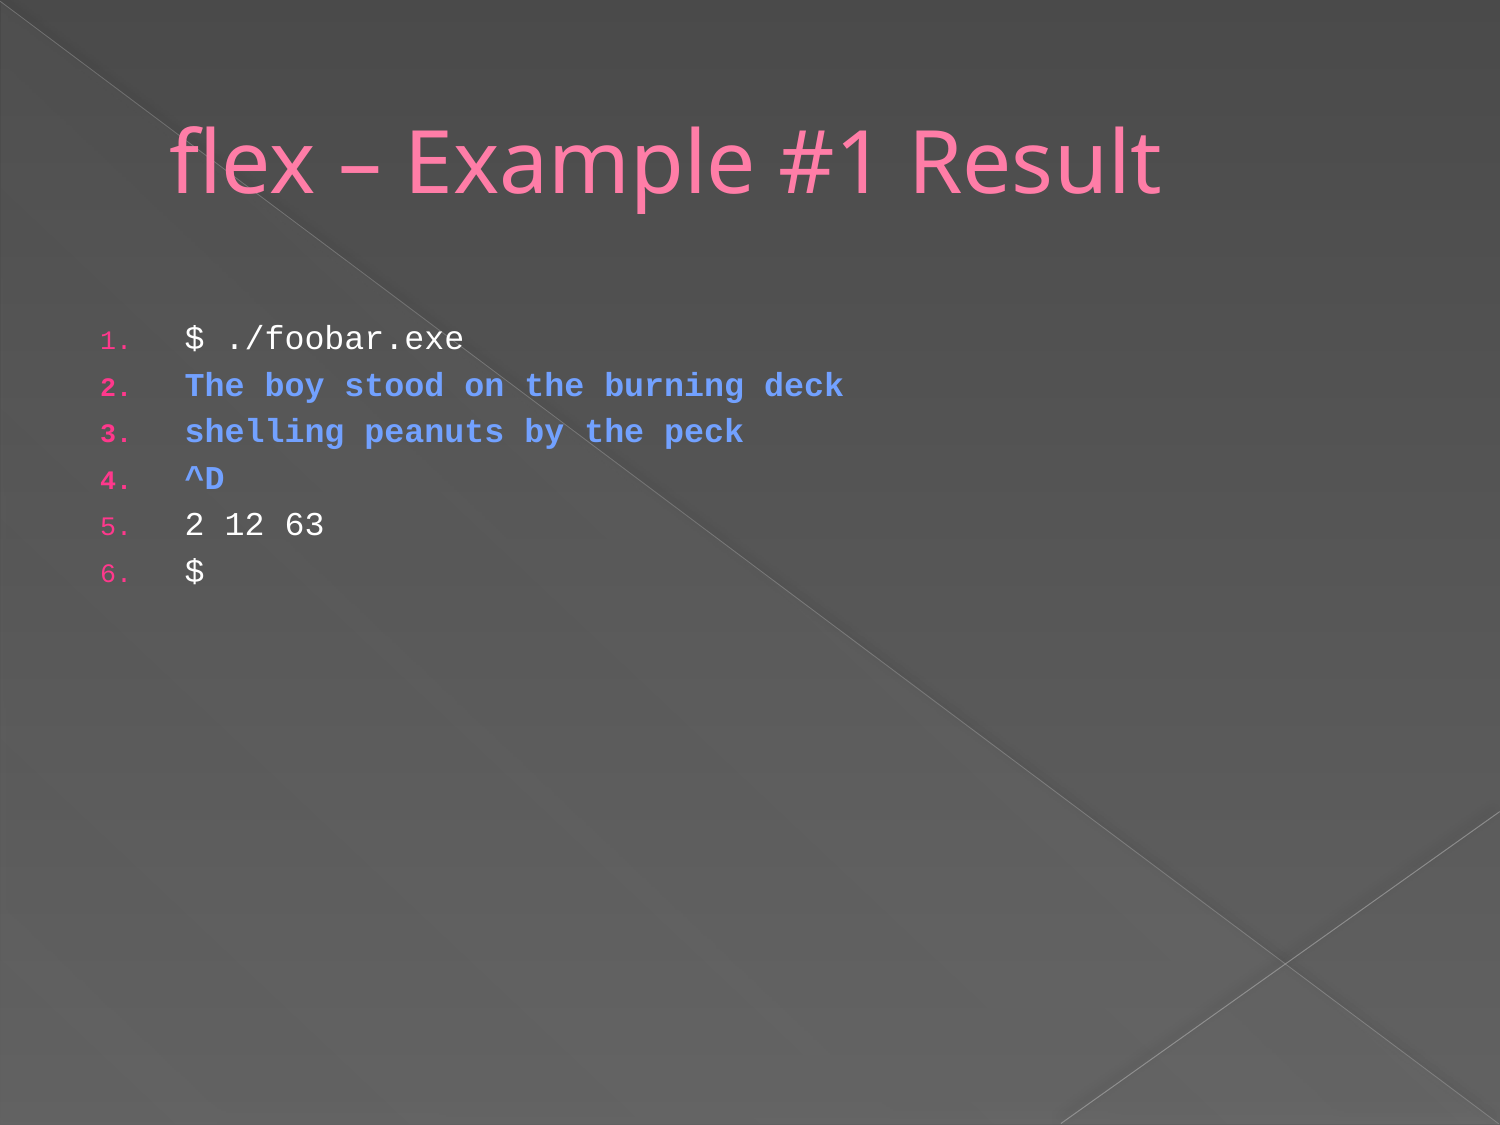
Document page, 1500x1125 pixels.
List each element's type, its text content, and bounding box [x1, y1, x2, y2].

list $ ./foobar.exe The boy stood on the burning deck shelling peanuts by the peck ^D 2 12 63 $ [75, 308, 1425, 1059]
title flex – Example #1 Result [75, 43, 1425, 274]
